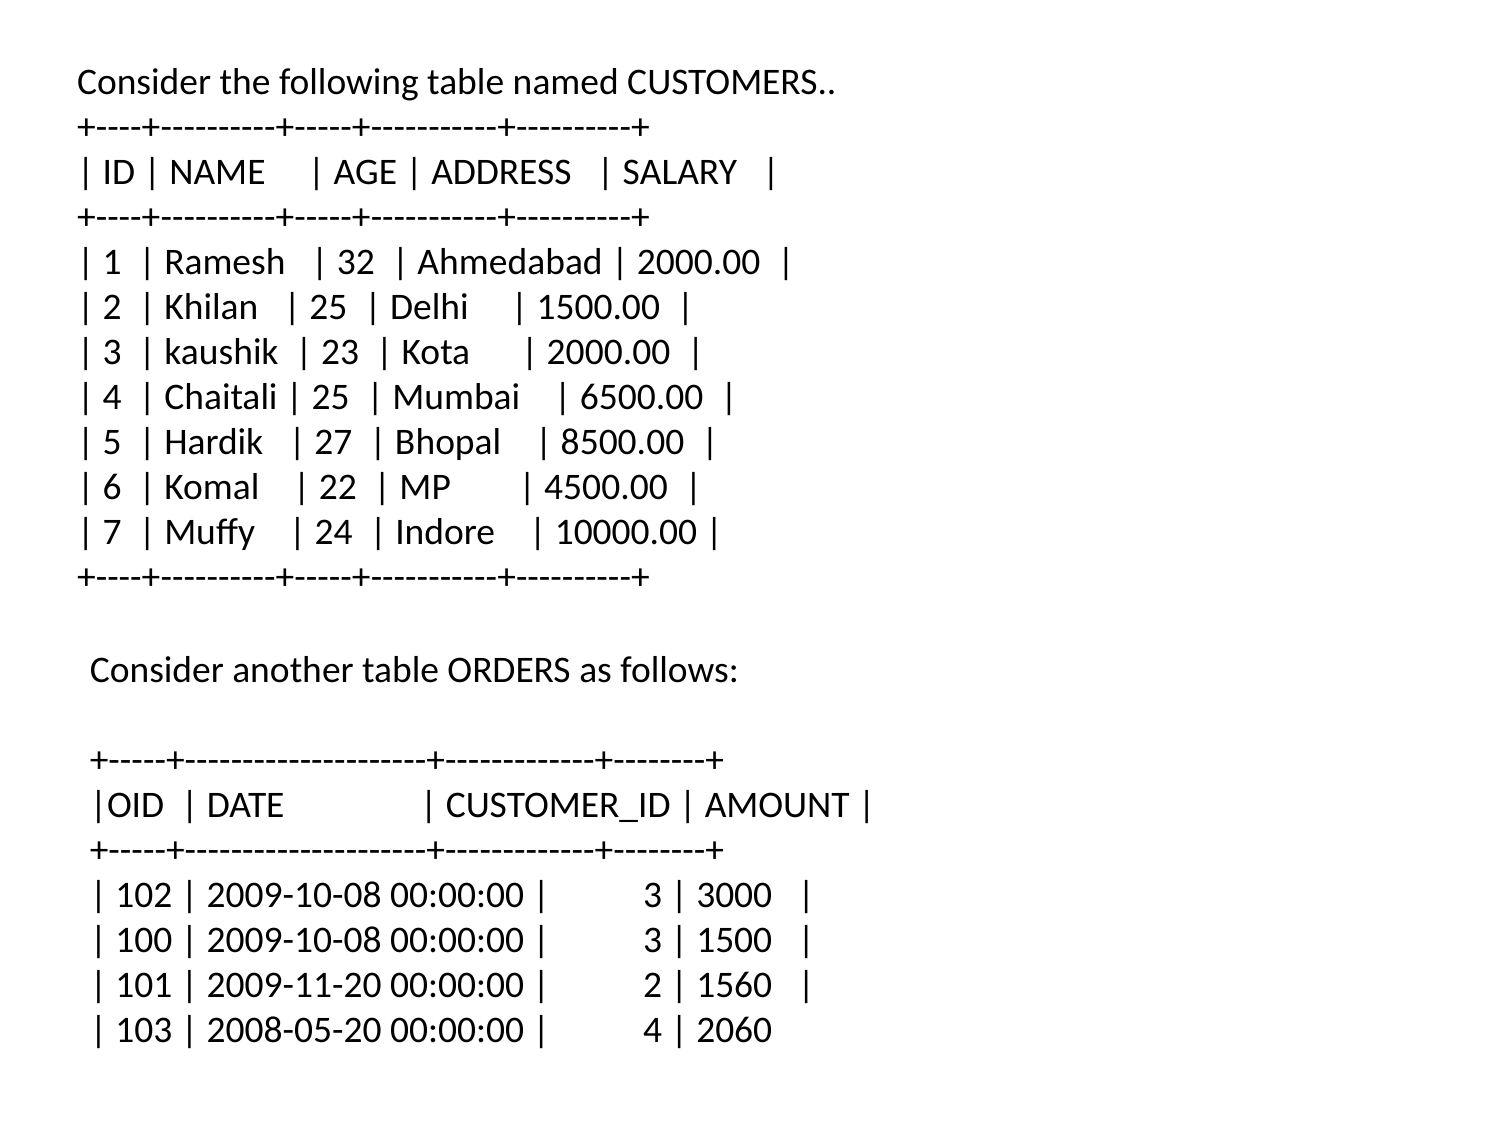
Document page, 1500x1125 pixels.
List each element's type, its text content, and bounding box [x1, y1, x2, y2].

text_box Consider another table ORDERS as follows: +-----+---------------------+-------------+--------+ |OID | DATE | CUSTOMER_ID | AMOUNT | +-----+---------------------+-------------+--------+ | 102 | 2009-10-08 00:00:00 | 3 | 3000 | | 100 | 2009-10-08 00:00:00 | 3 | 1500 | | 101 | 2009-11-20 00:00:00 | 2 | 1560 | | 103 | 2008-05-20 00:00:00 | 4 | 2060 [74, 637, 1113, 1125]
text_box Consider the following table named CUSTOMERS.. +----+----------+-----+-----------+----------+ | ID | NAME | AGE | ADDRESS | SALARY | +----+----------+-----+-----------+----------+ | 1 | Ramesh | 32 | Ahmedabad | 2000.00 | | 2 | Khilan | 25 | Delhi | 1500.00 | | 3 | kaushik | 23 | Kota | 2000.00 | | 4 | Chaitali | 25 | Mumbai | 6500.00 | | 5 | Hardik | 27 | Bhopal | 8500.00 | | 6 | Komal | 22 | MP | 4500.00 | | 7 | Muffy | 24 | Indore | 10000.00 | +----+----------+-----+-----------+----------+ [62, 49, 1100, 650]
